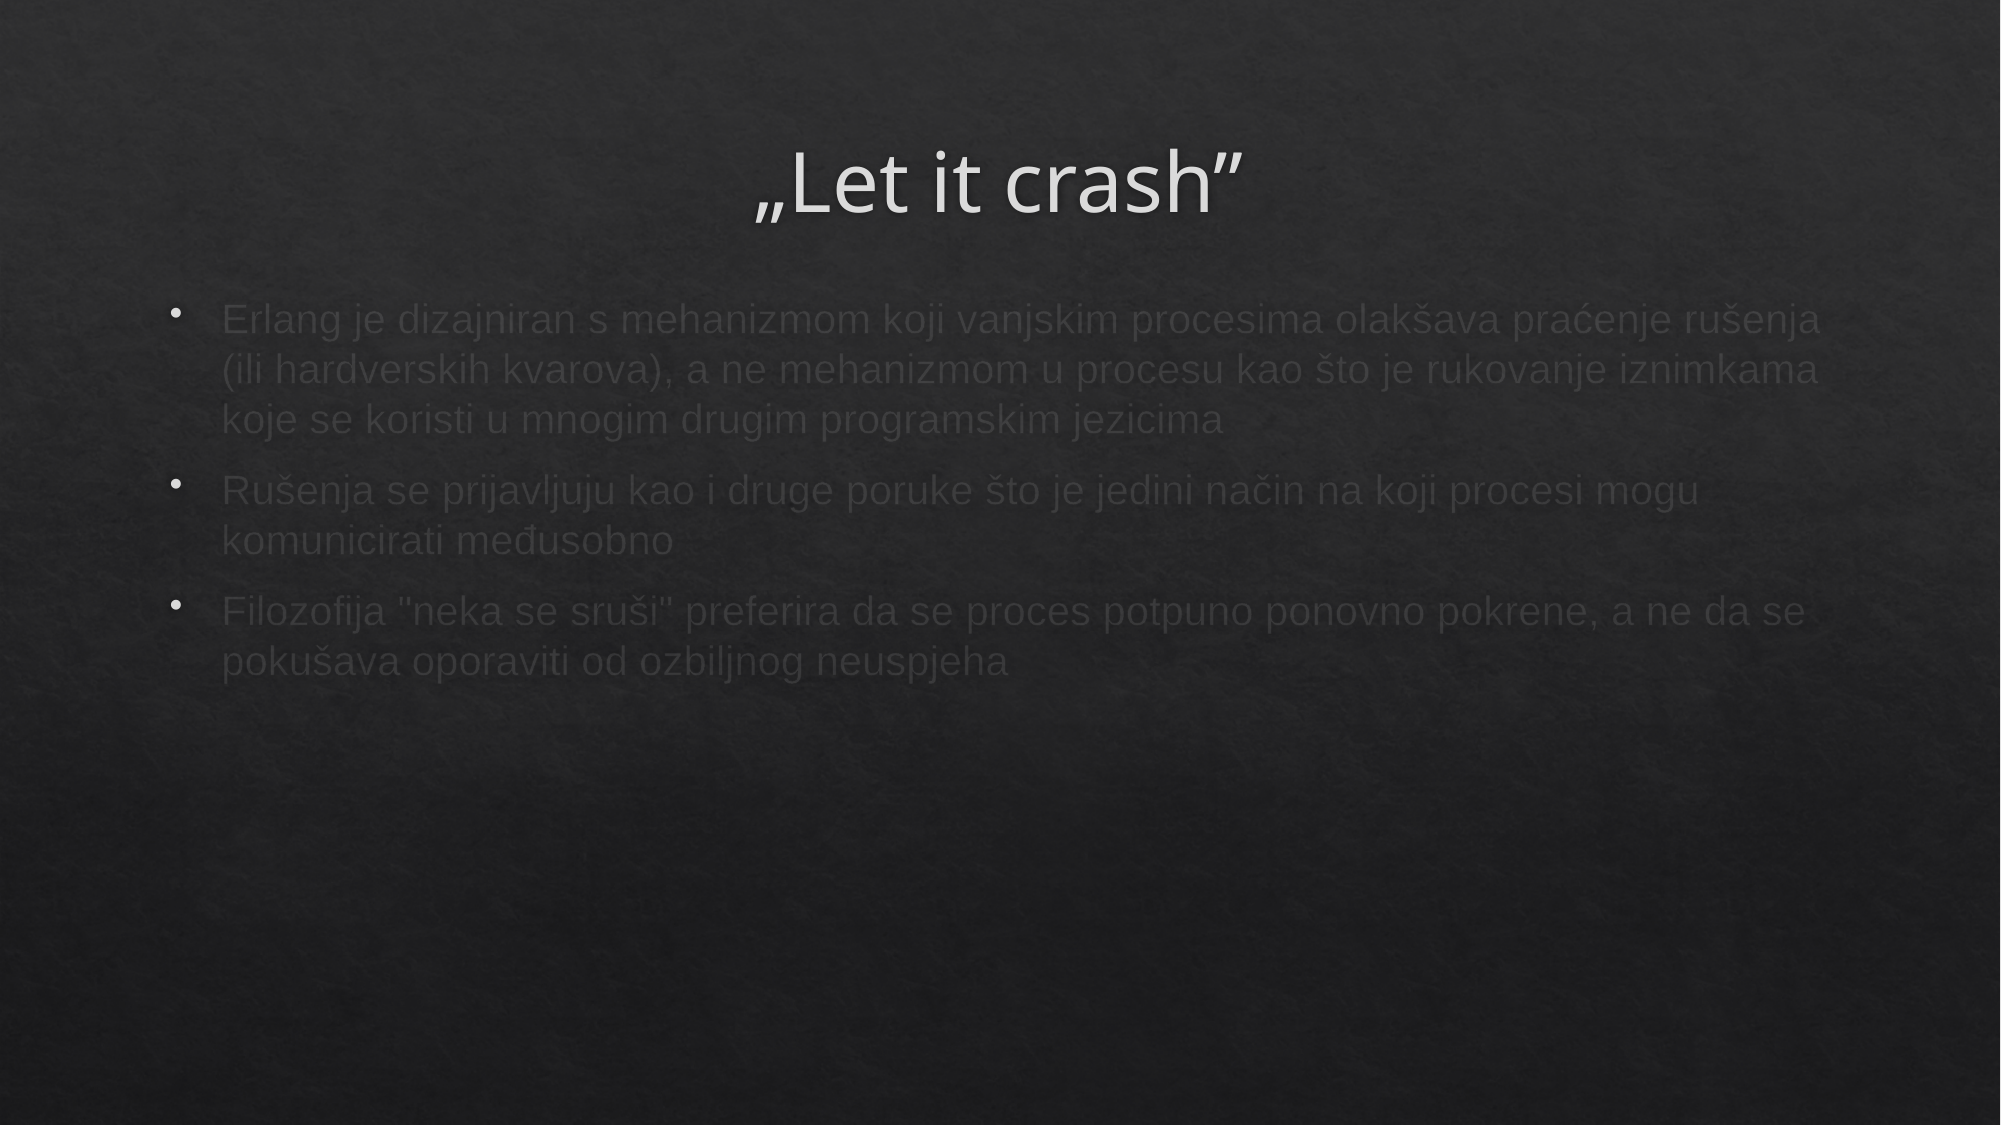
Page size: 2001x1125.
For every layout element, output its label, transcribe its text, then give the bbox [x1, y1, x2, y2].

list Erlang je dizajniran s mehanizmom koji vanjskim procesima olakšava praćenje rušenja (ili hardverskih kvarova), a ne mehanizmom u procesu kao što je rukovanje iznimkama koje se koristi u mnogim drugim programskim jezicima Rušenja se prijavljuju kao i druge poruke što je jedini način na koji procesi mogu komunicirati međusobno Filozofija "neka se sruši" preferira da se proces potpuno ponovno pokrene, a ne da se pokušava oporaviti od ozbiljnog neuspjeha [149, 284, 1849, 950]
title „Let it crash” [149, 99, 1849, 260]
